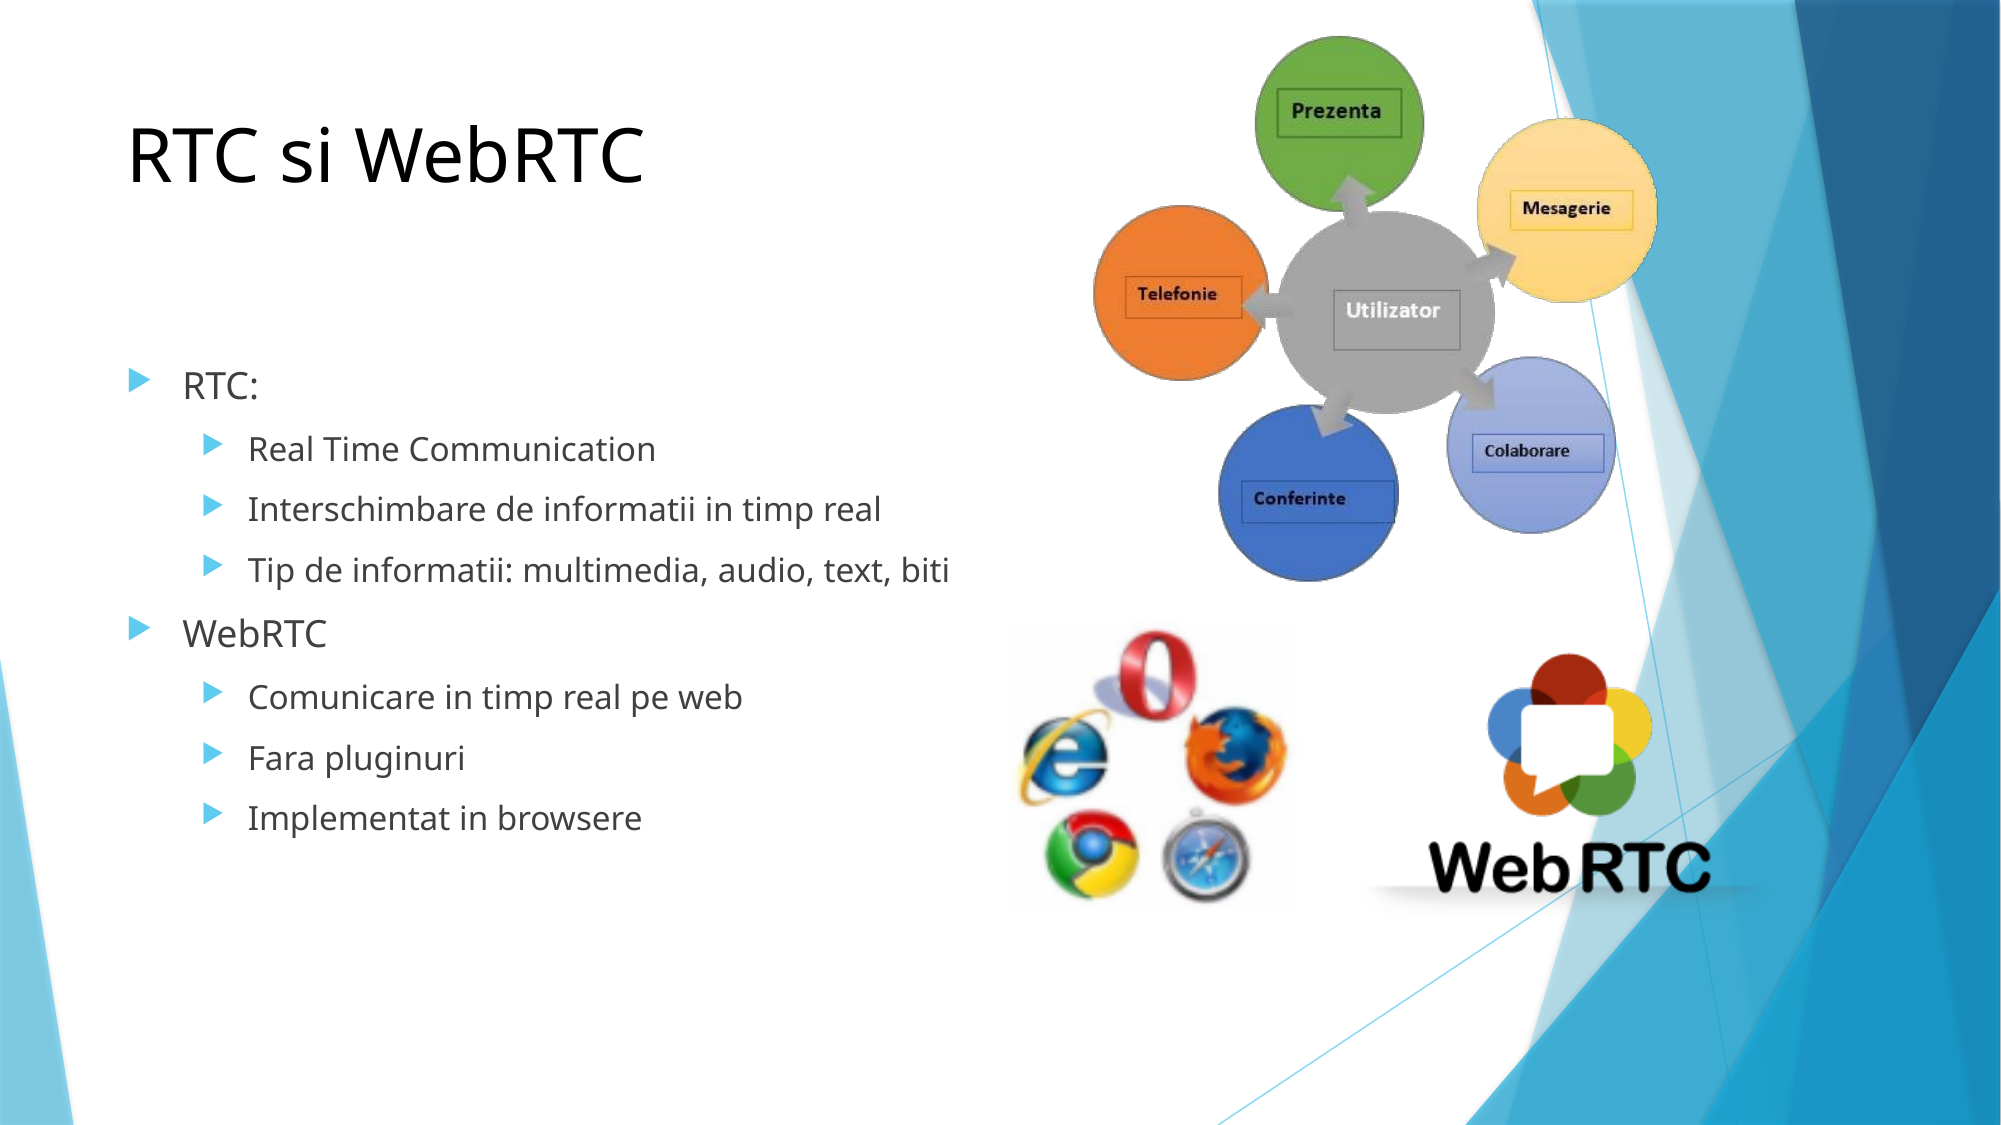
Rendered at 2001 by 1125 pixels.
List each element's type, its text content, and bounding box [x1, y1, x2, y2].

picture [986, 16, 1805, 955]
list RTC: Real Time Communication Interschimbare de informatii in timp real Tip de informatii: multimedia, audio, text, biti WebRTC Comunicare in timp real pe web Fara pluginuri Implementat in browsere [111, 354, 1522, 992]
title RTC si WebRTC [111, 99, 1012, 317]
